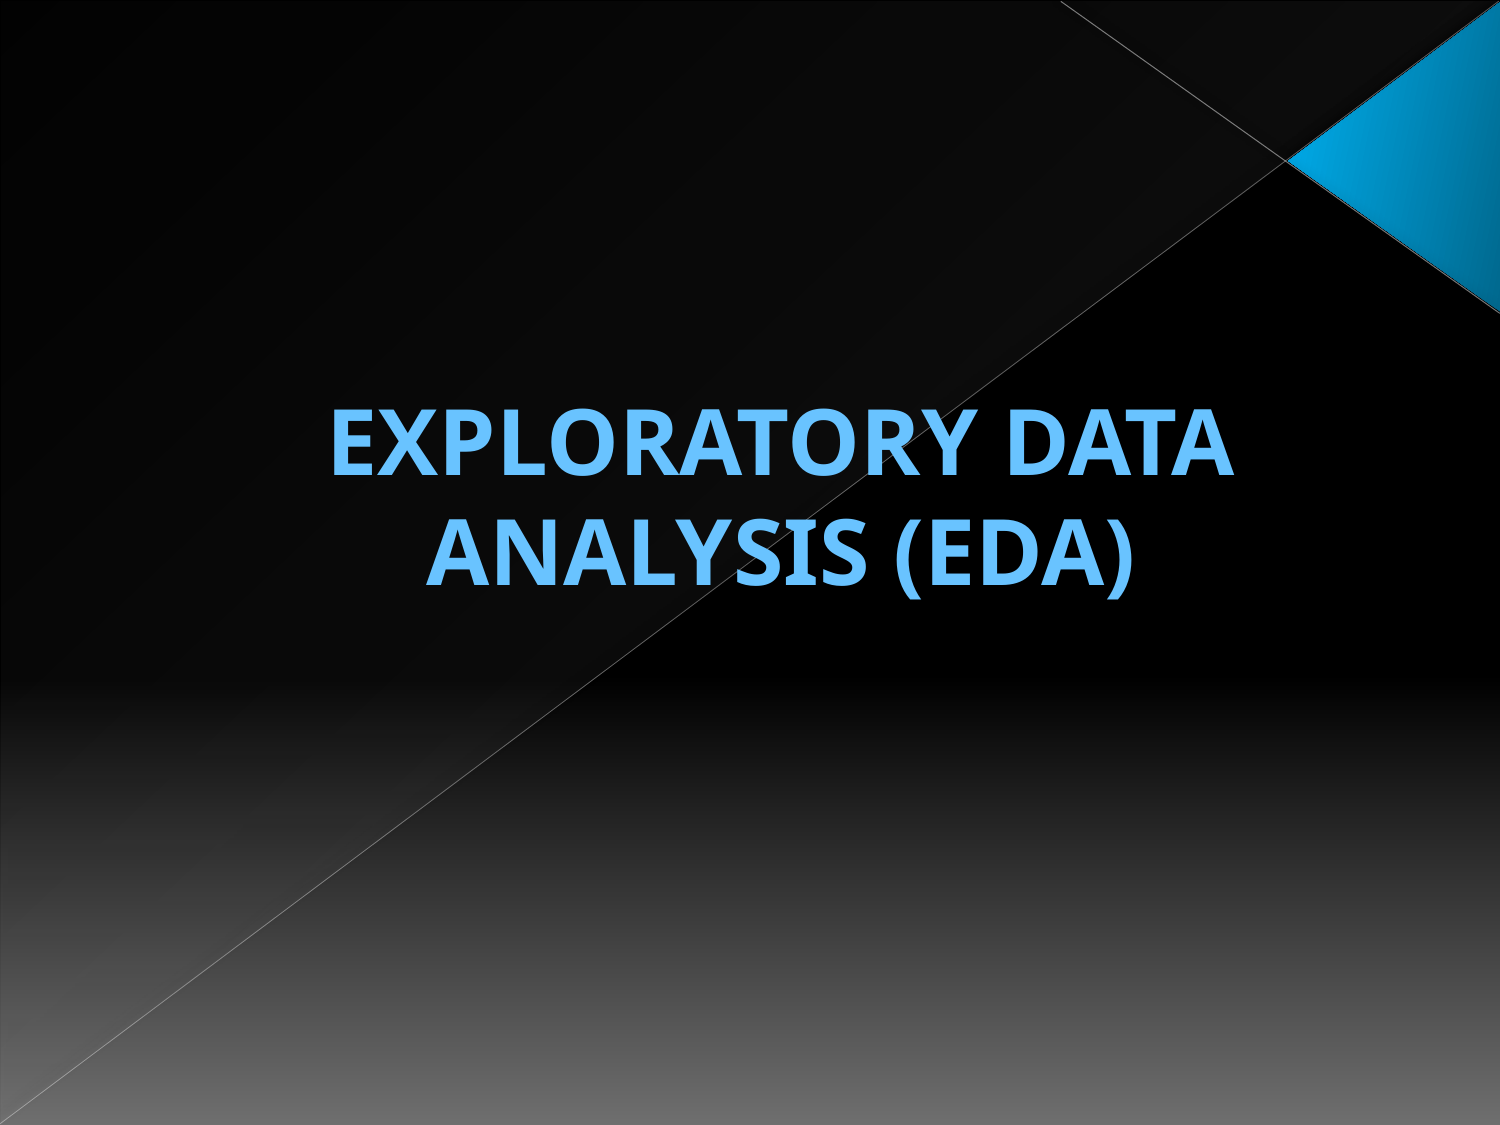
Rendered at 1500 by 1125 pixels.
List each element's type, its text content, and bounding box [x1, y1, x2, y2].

title EXPLORATORY DATA ANALYSIS (EDA) [225, 350, 1338, 638]
